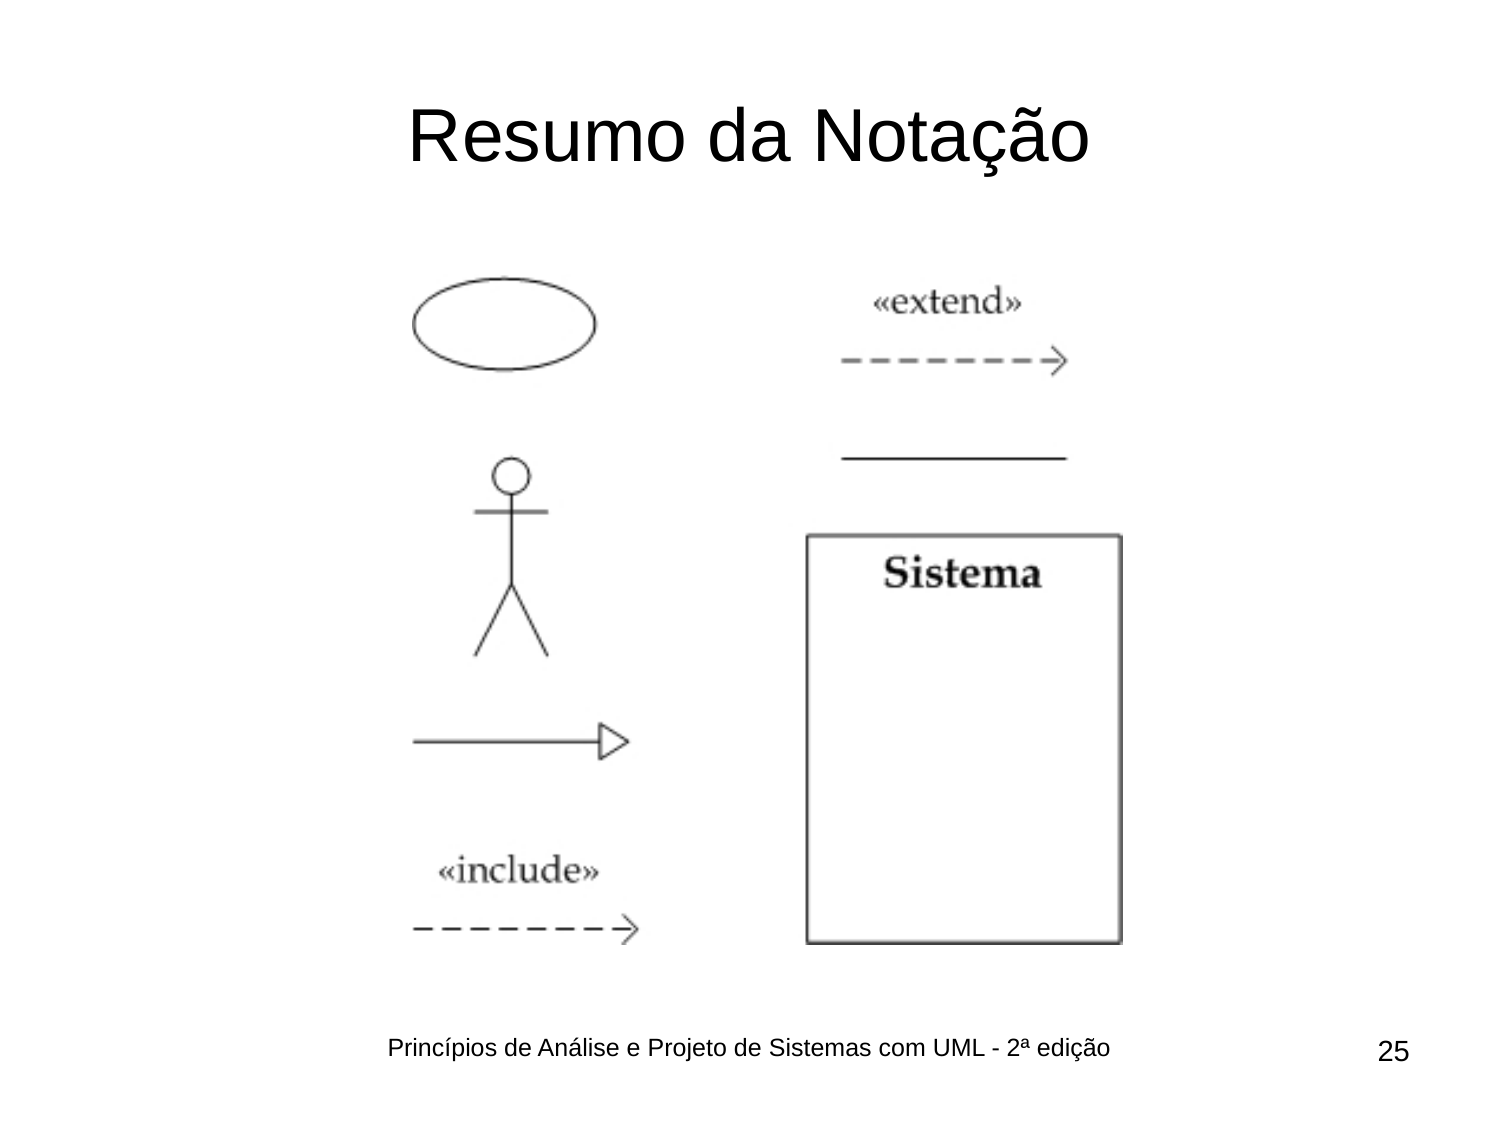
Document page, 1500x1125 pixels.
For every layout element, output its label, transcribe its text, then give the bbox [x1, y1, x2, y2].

footer Princípios de Análise e Projeto de Sistemas com UML - 2ª edição [287, 1024, 1213, 1103]
picture [412, 274, 1123, 946]
text_box Resumo da Notação [74, 37, 1425, 225]
slide_number 25 [1224, 1024, 1426, 1103]
